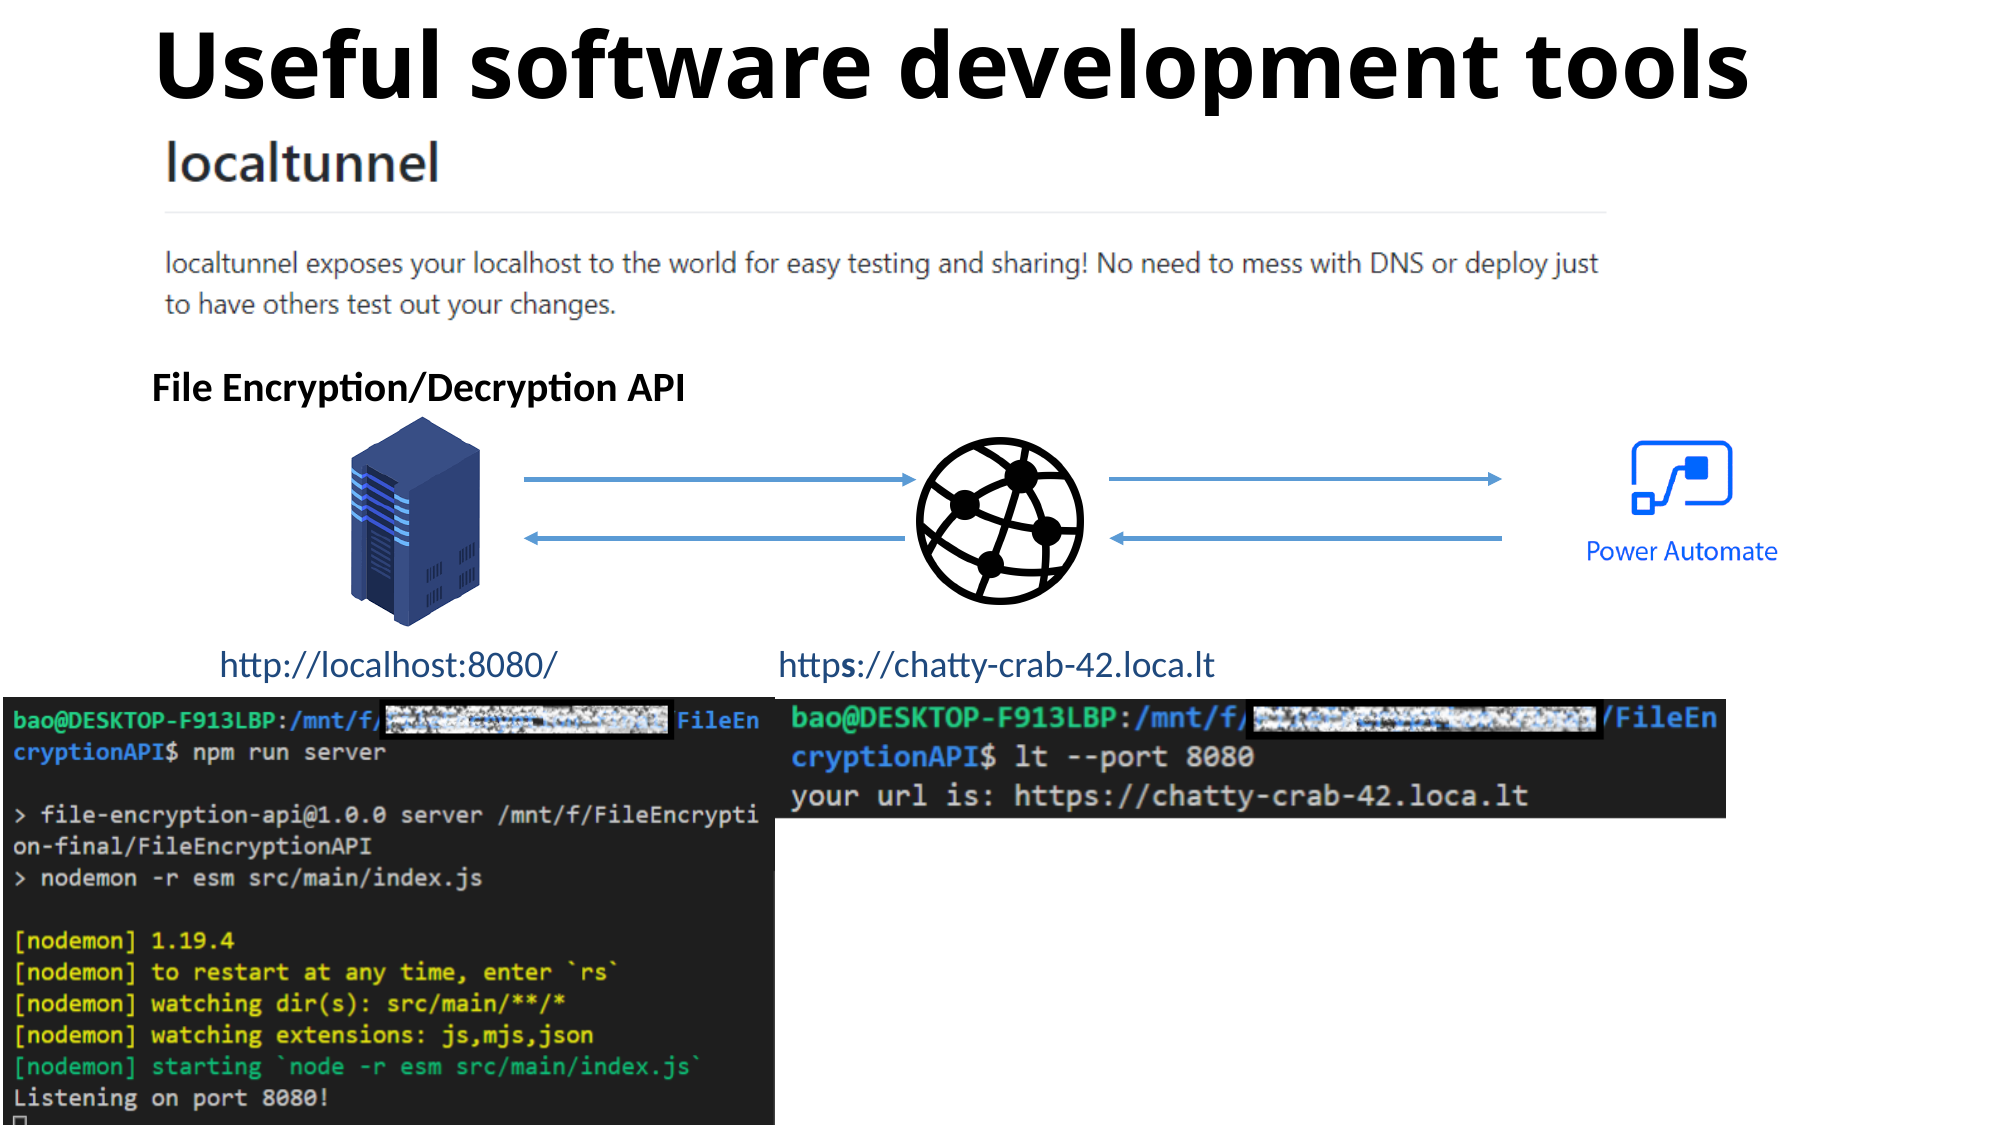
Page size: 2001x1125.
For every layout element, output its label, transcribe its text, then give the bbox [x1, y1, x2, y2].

title Useful software development tools [137, 0, 1863, 136]
picture [3, 697, 1726, 1125]
list [137, 299, 1863, 1014]
text_box https://chatty-crab-42.loca.lt [763, 632, 1237, 693]
text_box File Encryption/Decryption API [137, 358, 730, 697]
picture [306, 412, 524, 630]
text_box http://localhost:8080/ [204, 632, 663, 693]
picture [916, 437, 1084, 605]
picture [137, 116, 1638, 336]
picture [1529, 395, 1835, 590]
